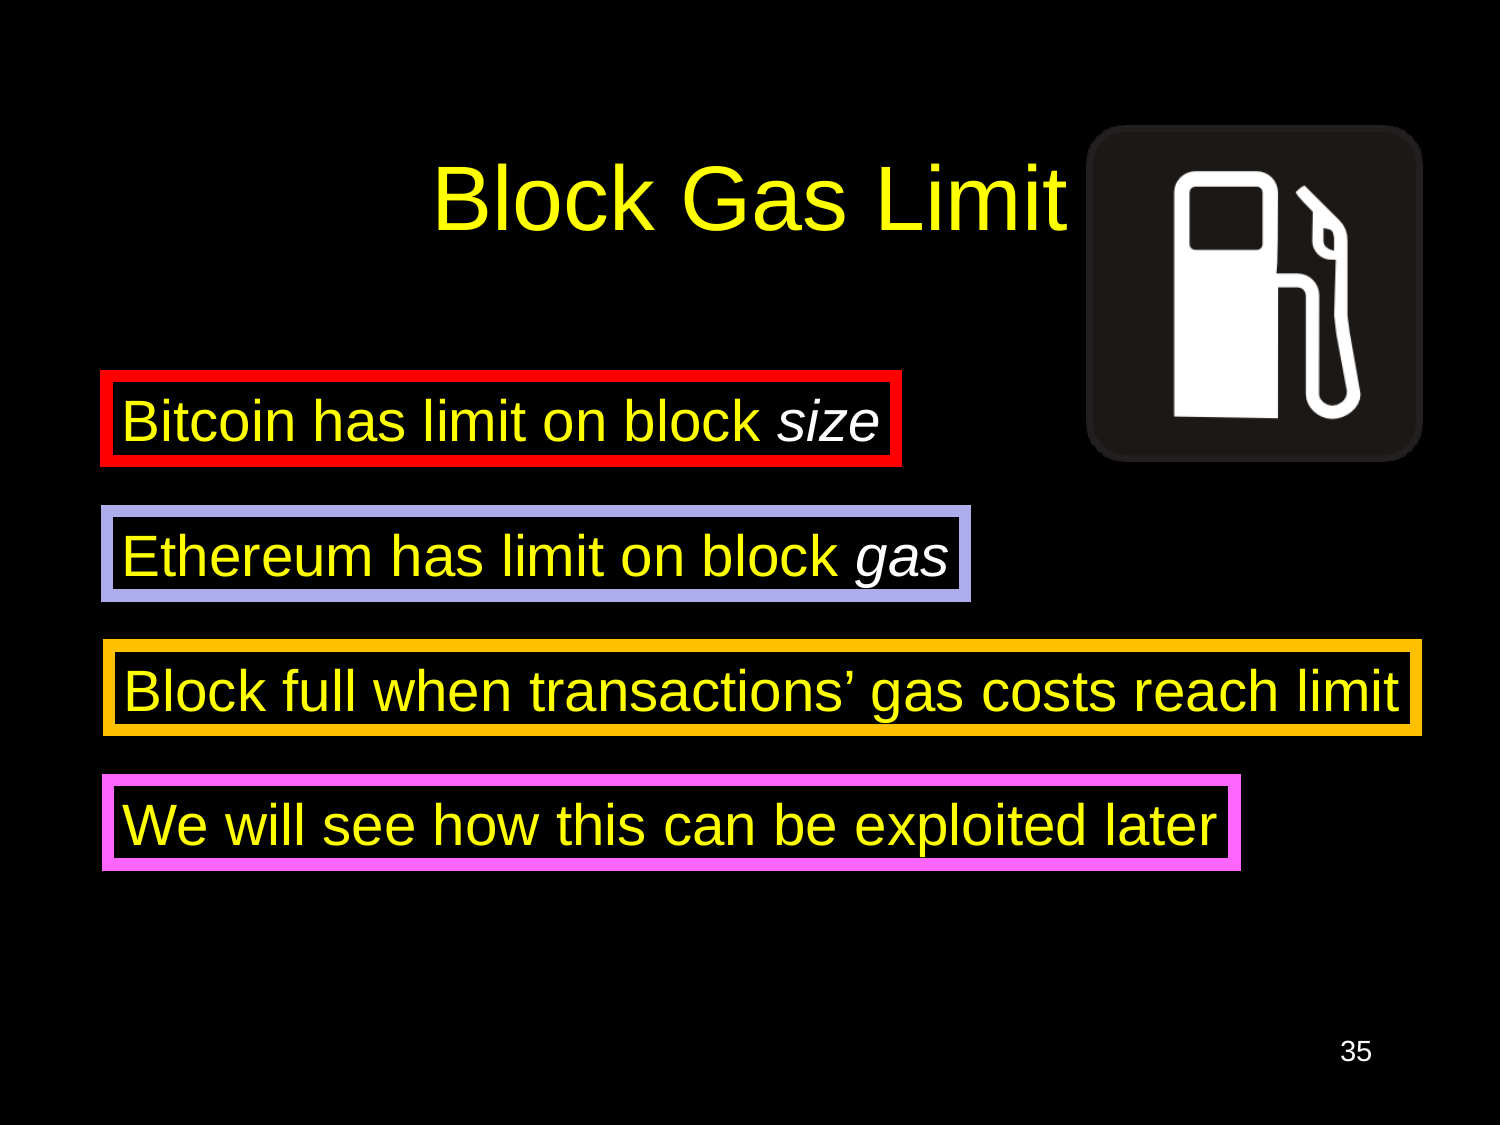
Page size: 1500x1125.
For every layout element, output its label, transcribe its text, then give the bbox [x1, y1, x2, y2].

title Block Gas Limit [112, 99, 1388, 288]
text_box Block full when transactions’ gas costs reach limit [108, 645, 1417, 731]
text_box Bitcoin has limit on block size [106, 376, 897, 461]
slide_number 35 [1074, 1024, 1388, 1101]
text_box We will see how this can be exploited later [108, 779, 1235, 865]
text_box Ethereum has limit on block gas [107, 510, 965, 596]
picture [1085, 125, 1423, 463]
